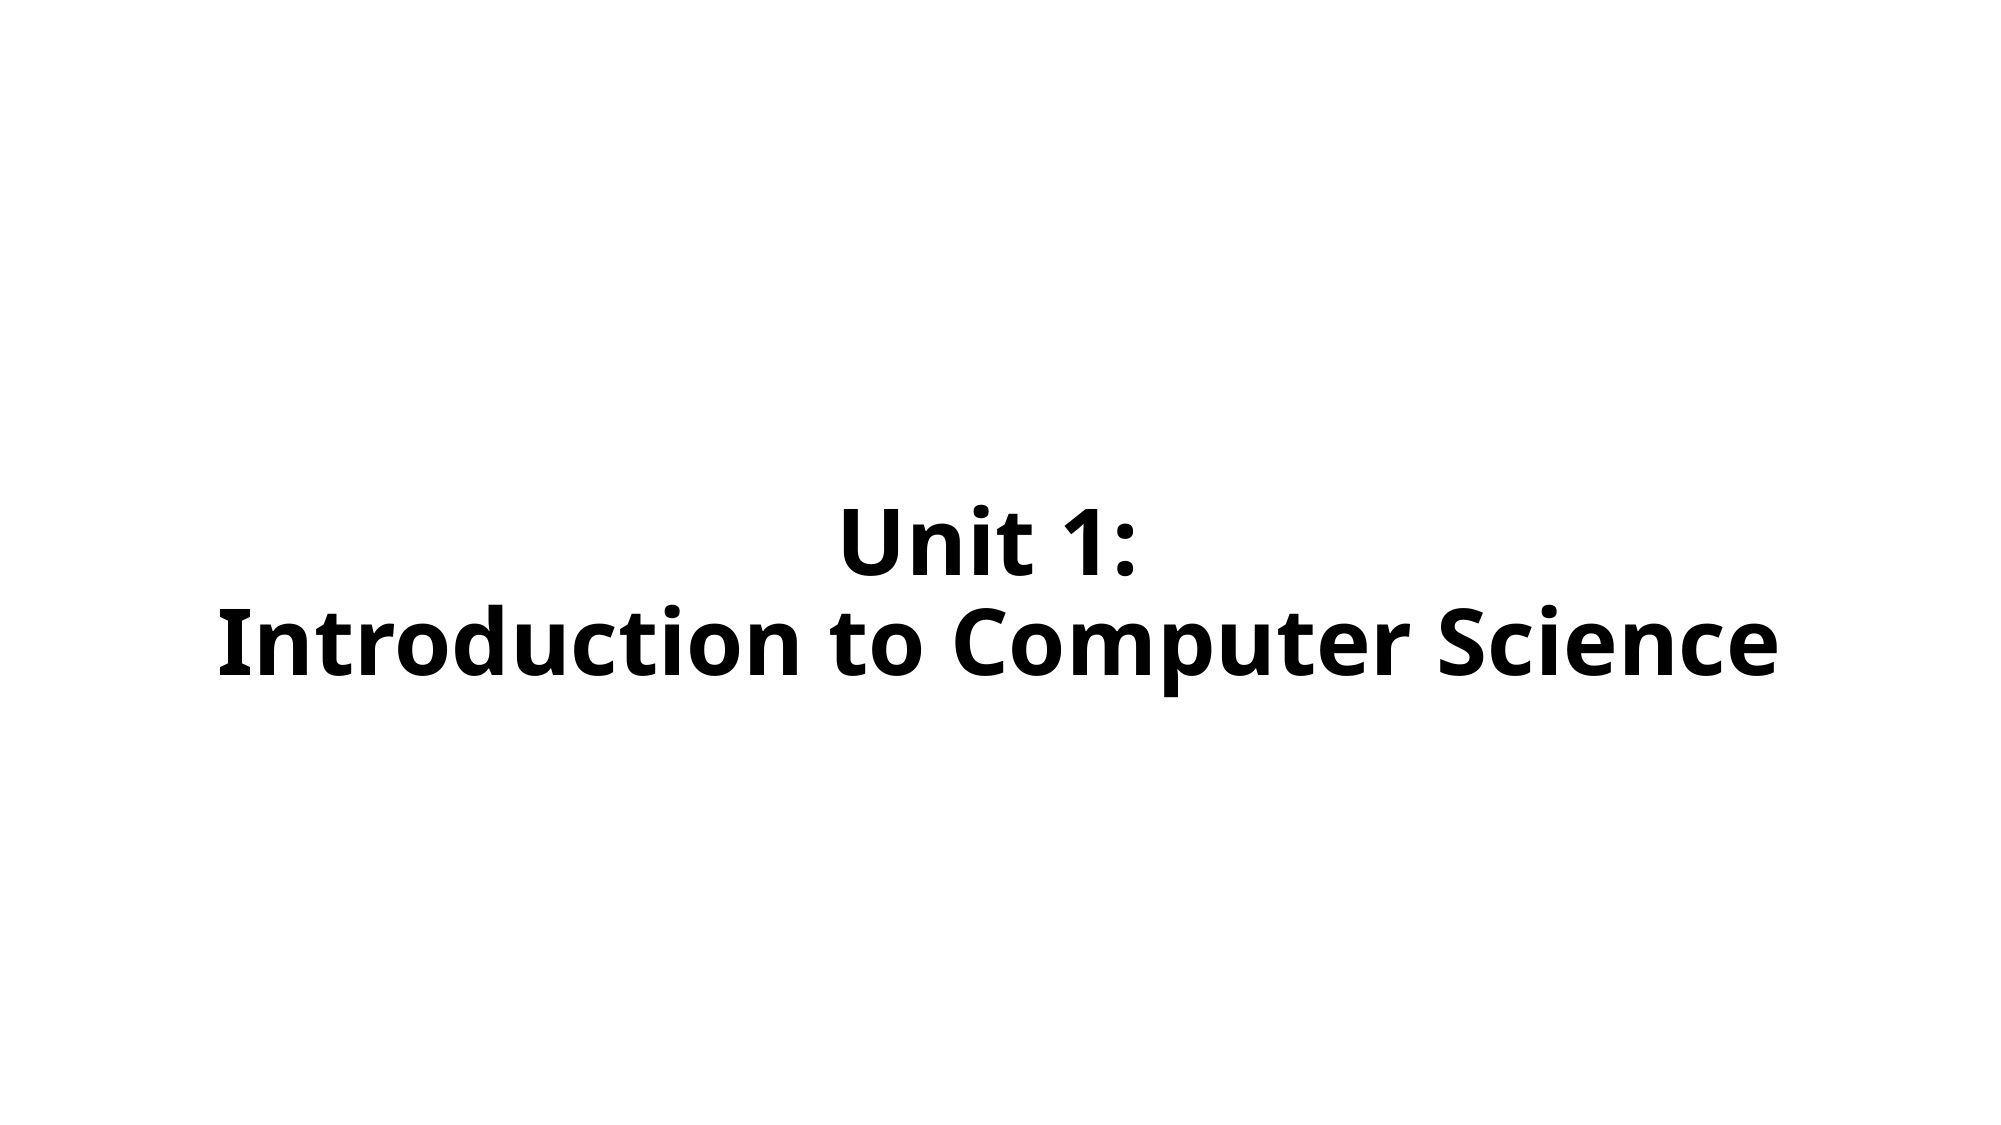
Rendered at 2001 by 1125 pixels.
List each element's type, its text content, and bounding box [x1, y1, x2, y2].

title Unit 1: Introduction to Computer Science [194, 421, 1806, 703]
